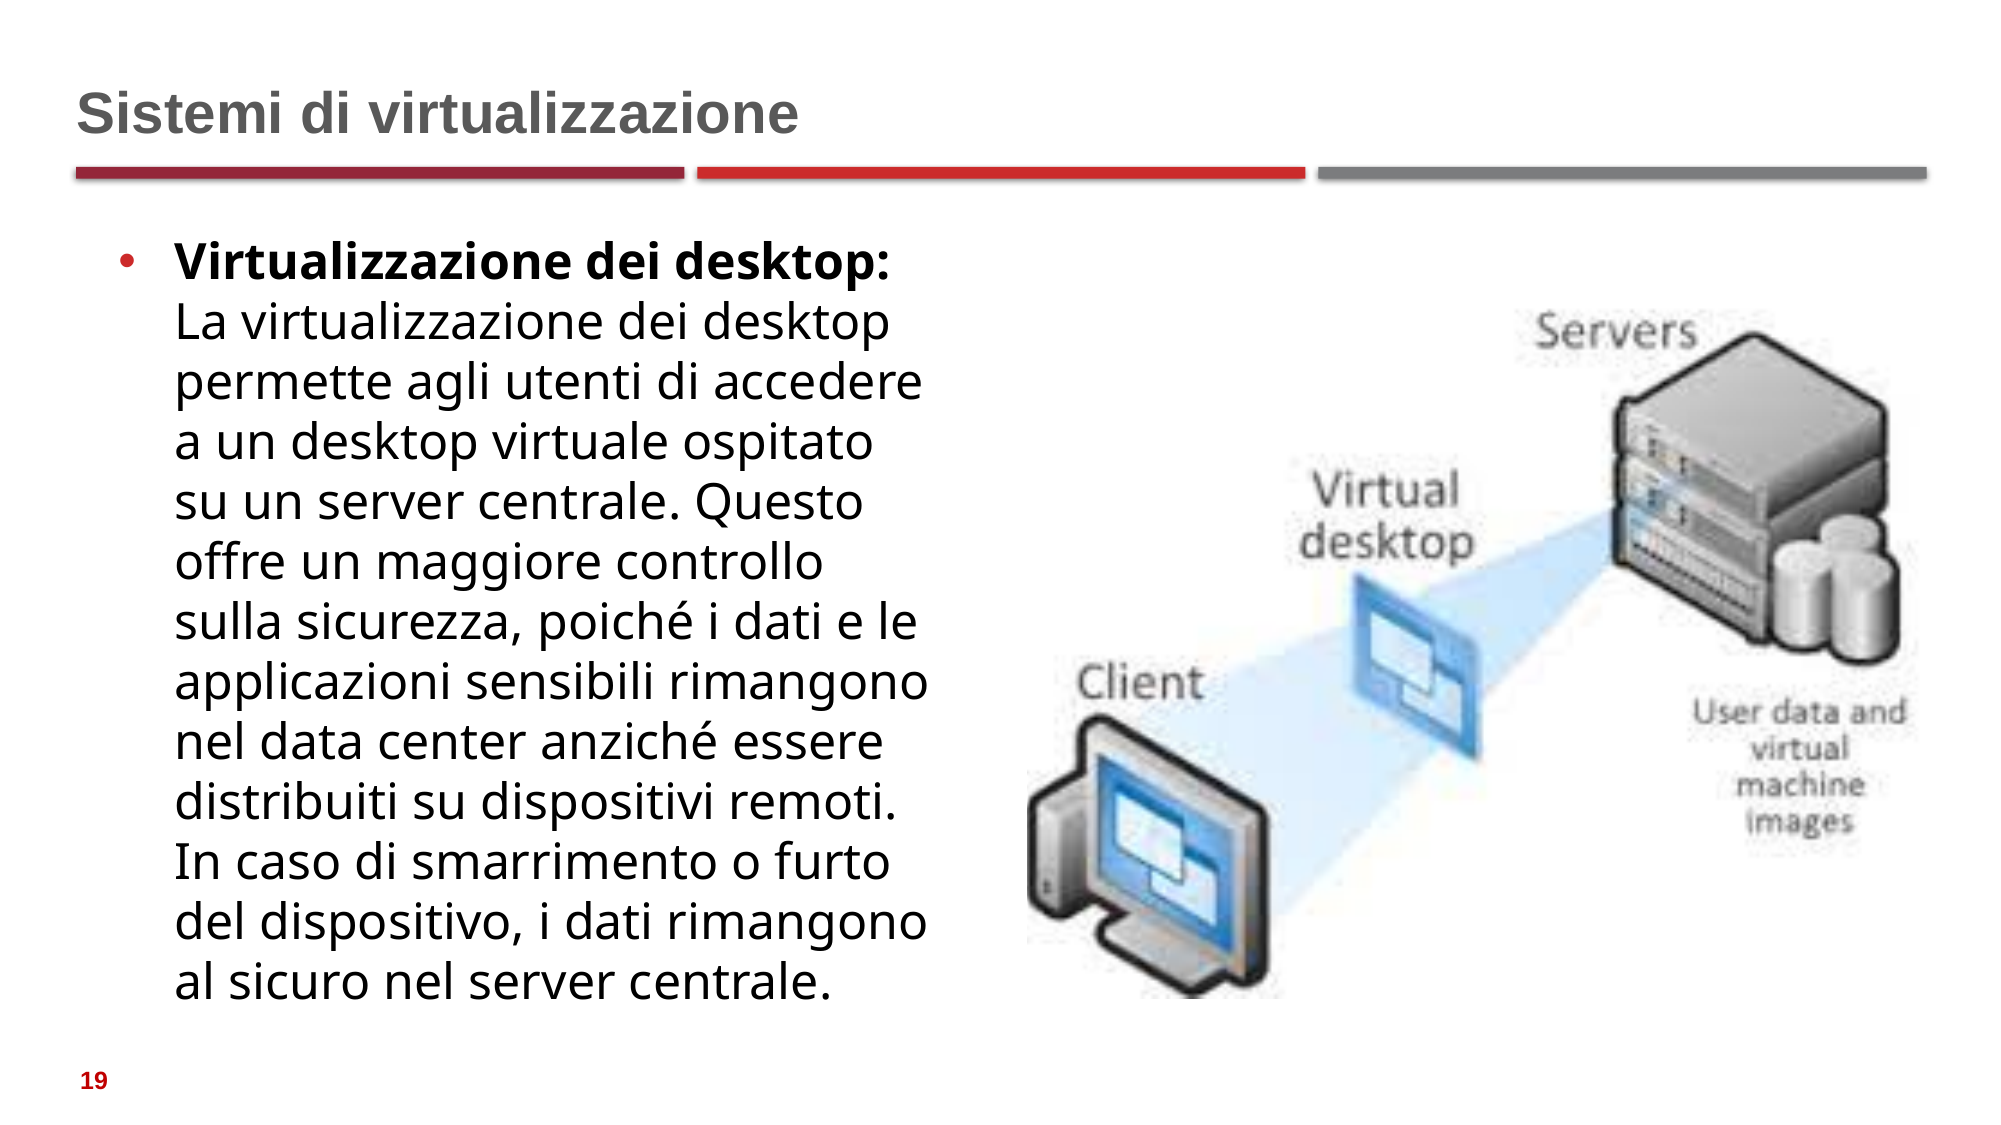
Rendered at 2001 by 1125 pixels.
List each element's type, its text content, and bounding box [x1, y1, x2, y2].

list Virtualizzazione dei desktop: La virtualizzazione dei desktop permette agli utenti di accedere a un desktop virtuale ospitato su un server centrale. Questo offre un maggiore controllo sulla sicurezza, poiché i dati e le applicazioni sensibili rimangono nel data center anziché essere distribuiti su dispositivi remoti. In caso di smarrimento o furto del dispositivo, i dati rimangono al sicuro nel server centrale. [118, 229, 942, 951]
title Sistemi di virtualizzazione [76, 82, 1926, 146]
slide_number 19 [53, 1049, 136, 1110]
picture [1026, 282, 1942, 999]
